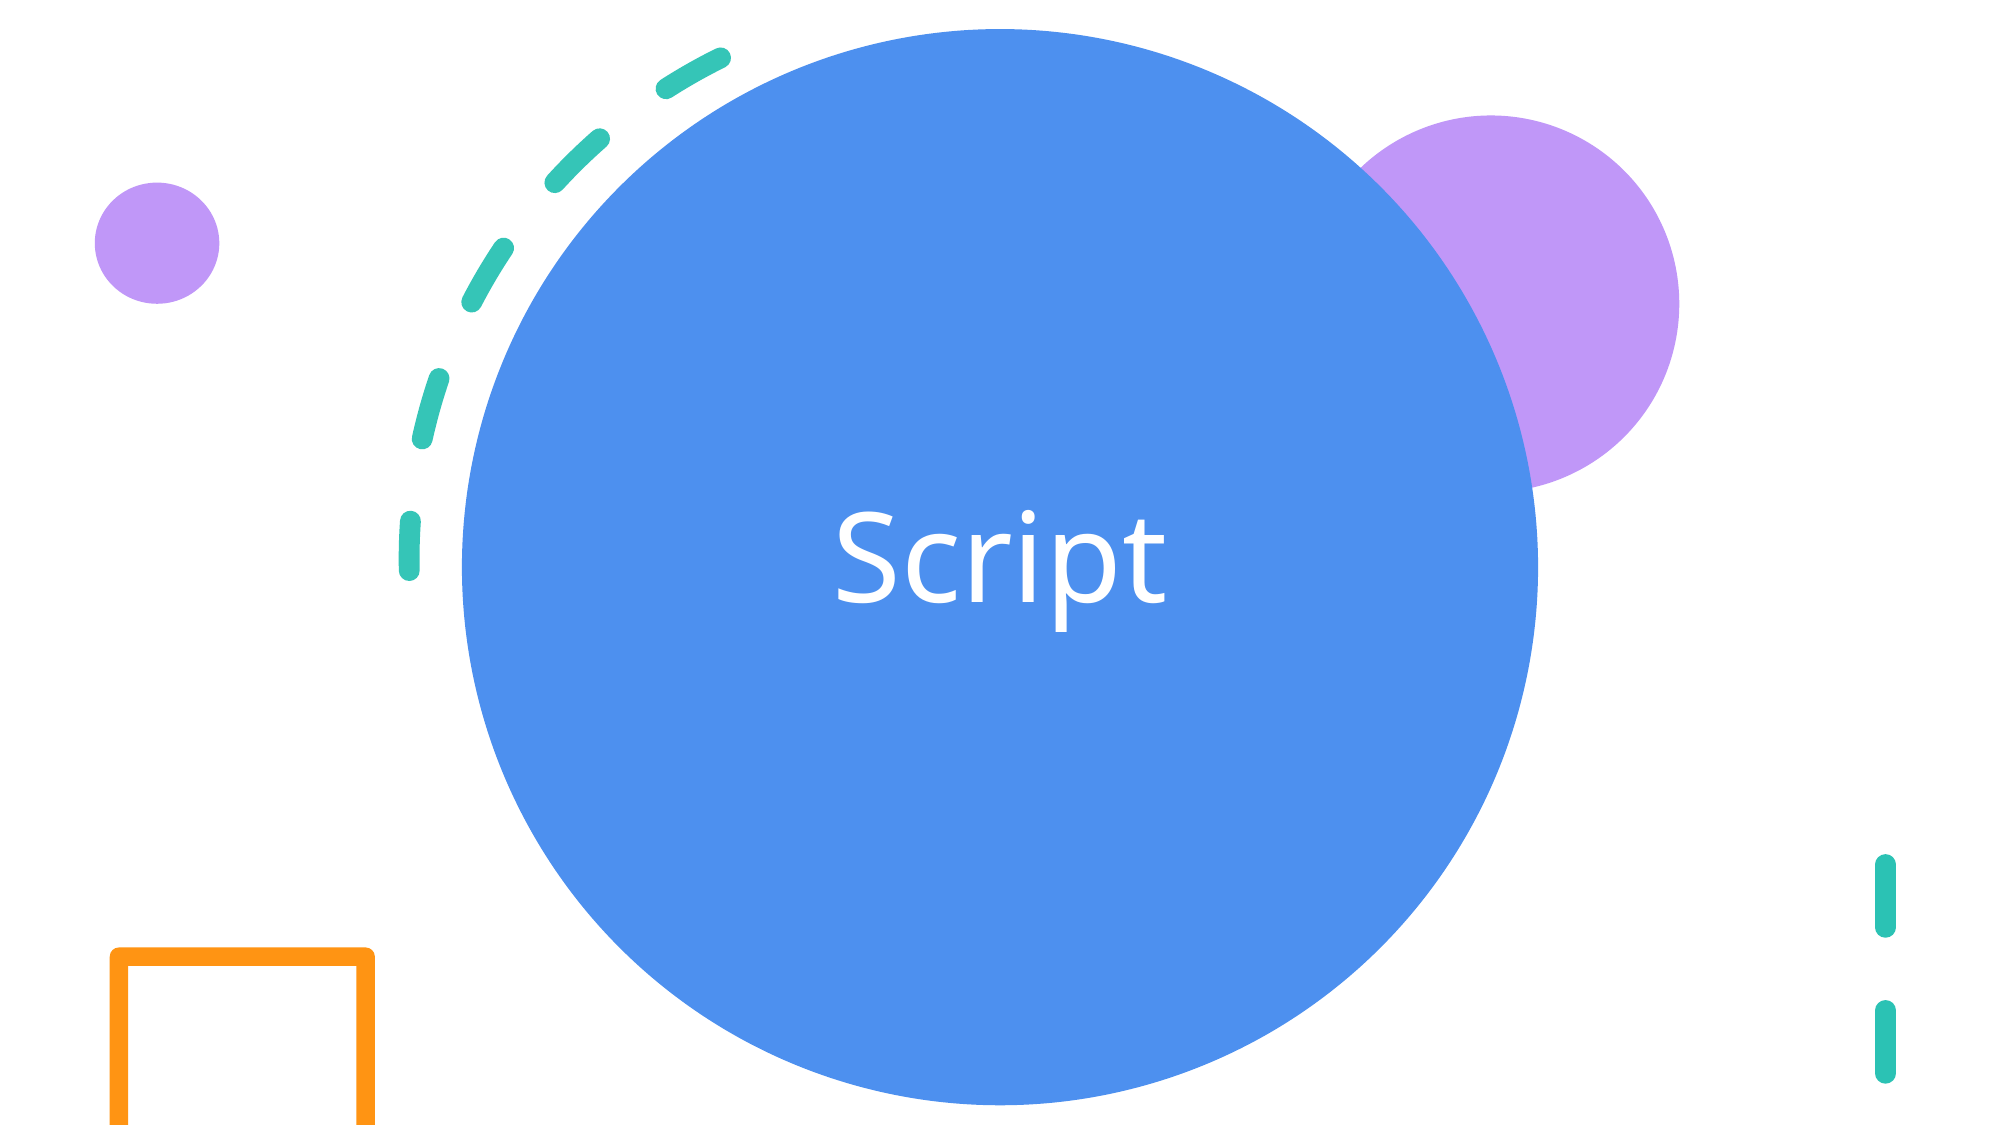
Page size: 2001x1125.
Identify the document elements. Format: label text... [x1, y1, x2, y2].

title Script [461, 311, 1539, 814]
